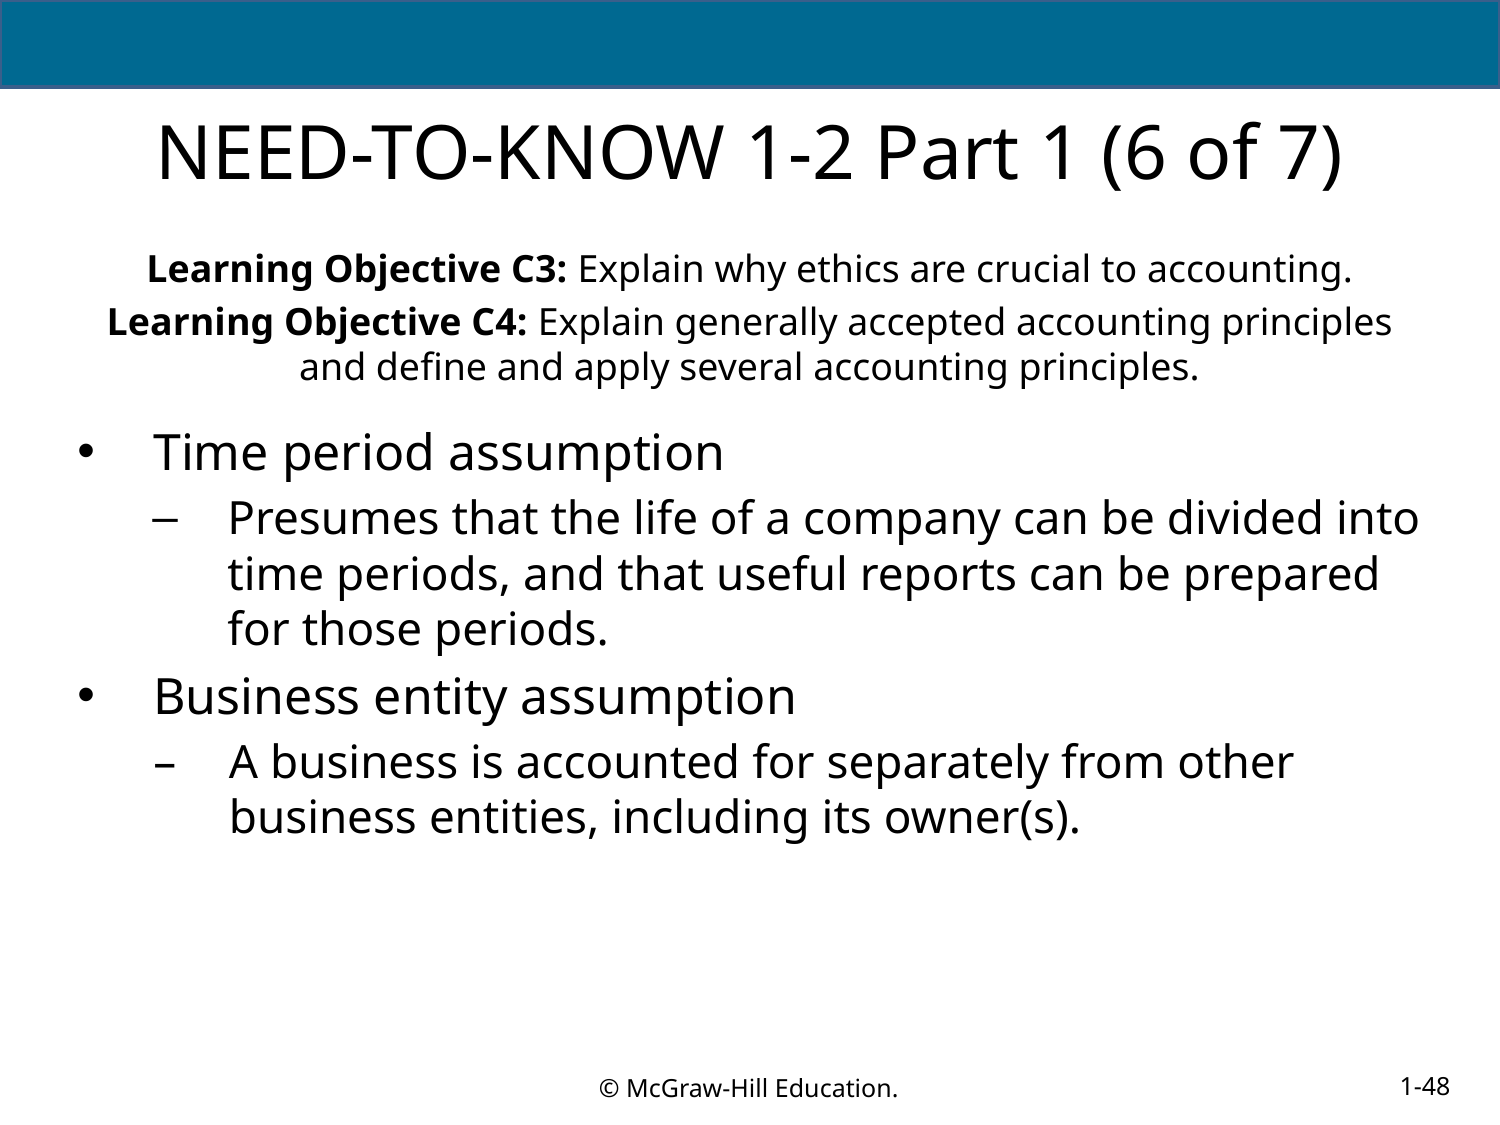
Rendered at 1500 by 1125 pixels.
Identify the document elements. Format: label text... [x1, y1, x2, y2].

title NEED-TO-KNOW 1-2 Part 1 (6 of 7) [0, 87, 1500, 213]
list Learning Objective C3: Explain why ethics are crucial to accounting. Learning Objective C4: Explain generally accepted accounting principles and define and apply several accounting principles. [62, 237, 1438, 400]
list Time period assumption Presumes that the life of a company can be divided into time periods, and that useful reports can be prepared for those periods. Business entity assumption A business is accounted for separately from other business entities, including its owner(s). [62, 412, 1438, 1050]
